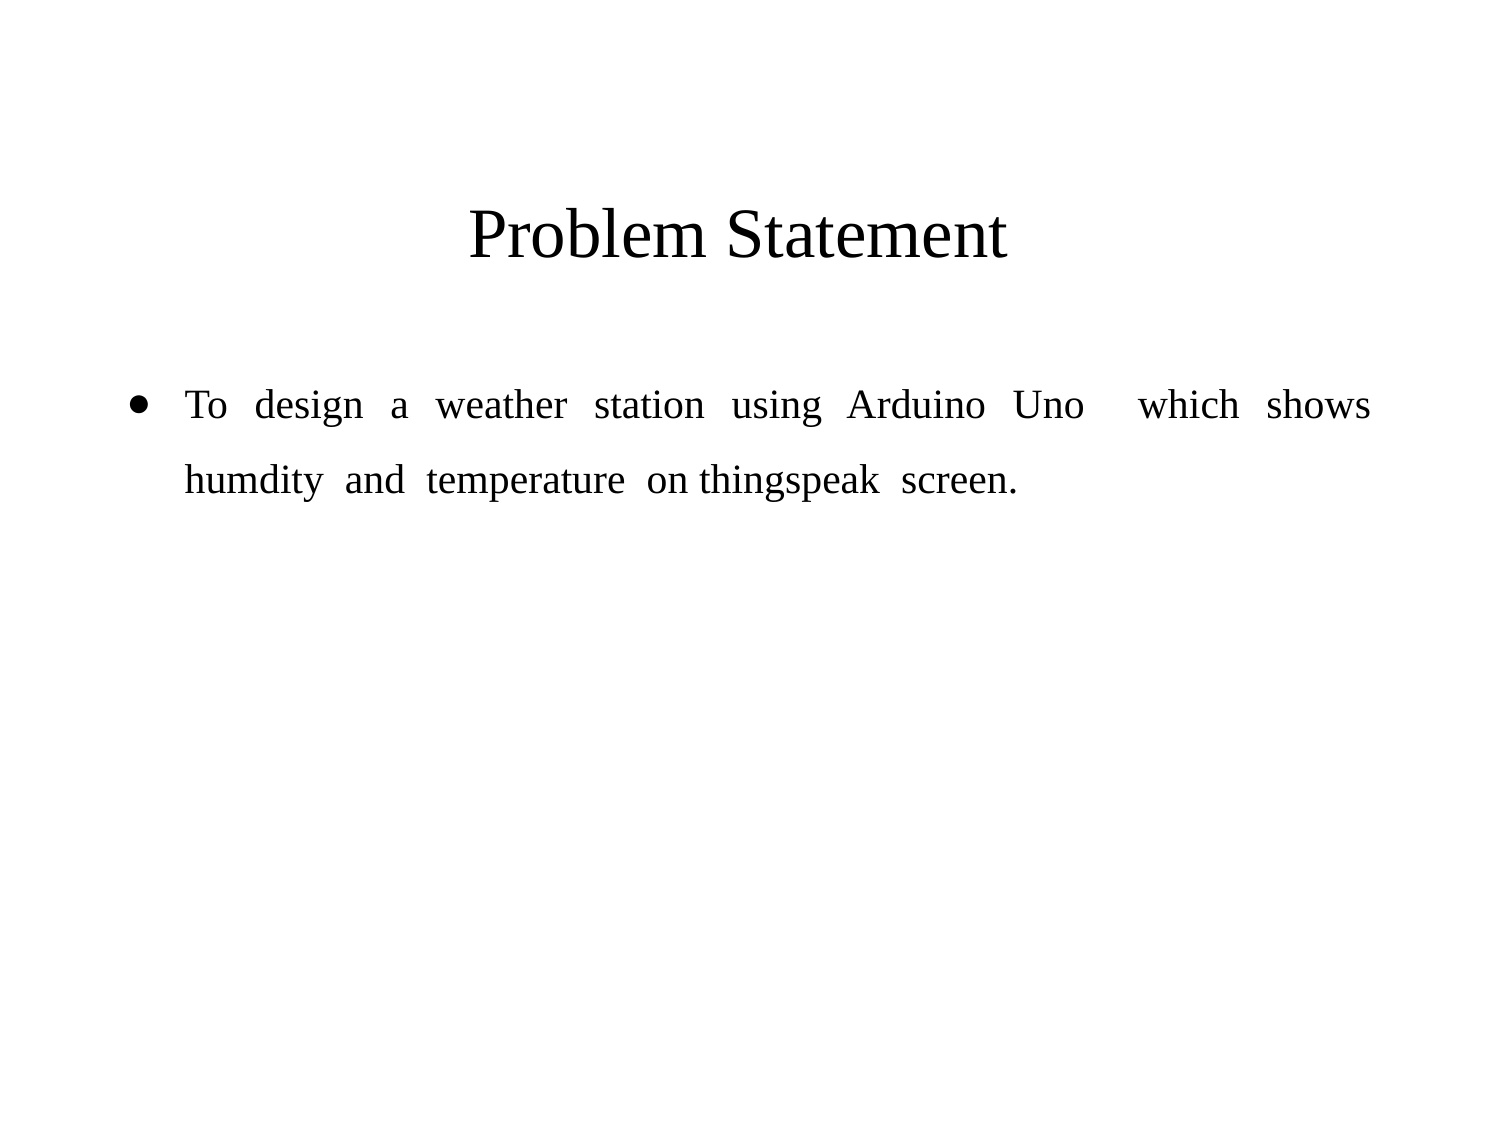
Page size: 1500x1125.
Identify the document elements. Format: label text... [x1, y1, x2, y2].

text_box To design a weather station using Arduino Uno which shows humdity and temperature on thingspeak screen. [94, 344, 1401, 510]
title Problem Statement [48, 167, 1447, 293]
